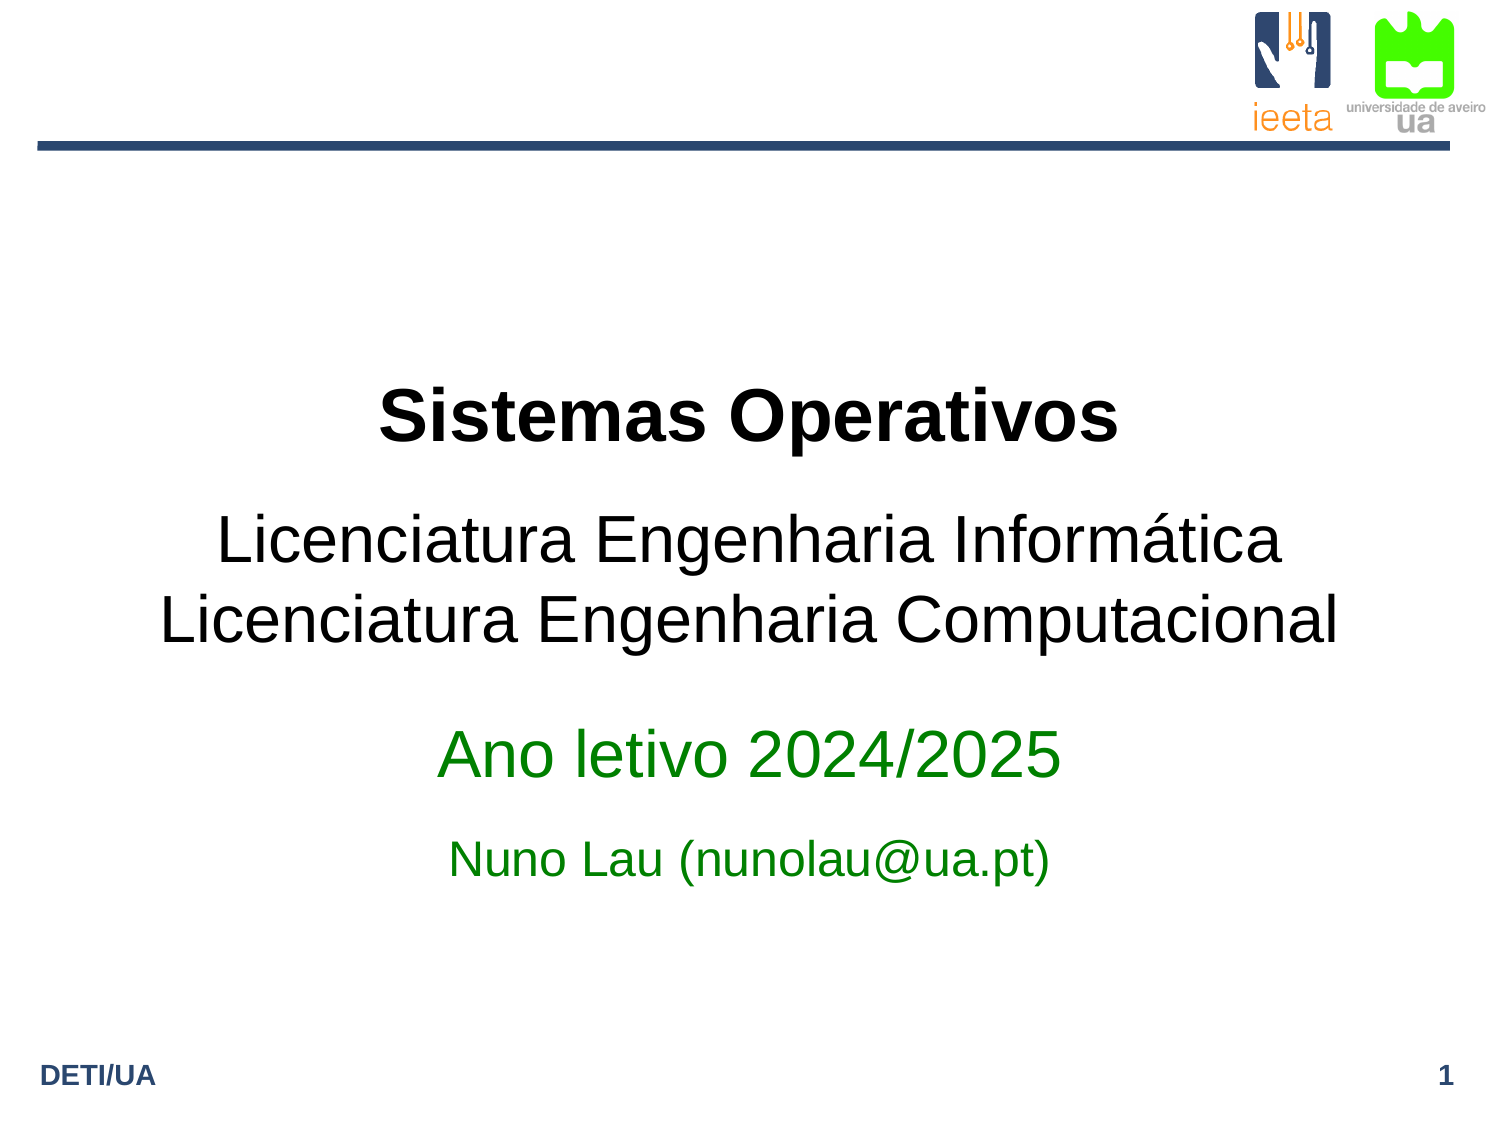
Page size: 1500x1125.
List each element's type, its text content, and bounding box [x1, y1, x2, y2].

picture [1248, 12, 1336, 140]
title Sistemas Operativos Licenciatura Engenharia Informática Licenciatura Engenharia Computacional [29, 417, 1471, 605]
picture [1374, 11, 1459, 99]
picture [1346, 100, 1486, 134]
subtitle Ano letivo 2024/2025 Nuno Lau (nunolau@ua.pt) [225, 703, 1275, 929]
